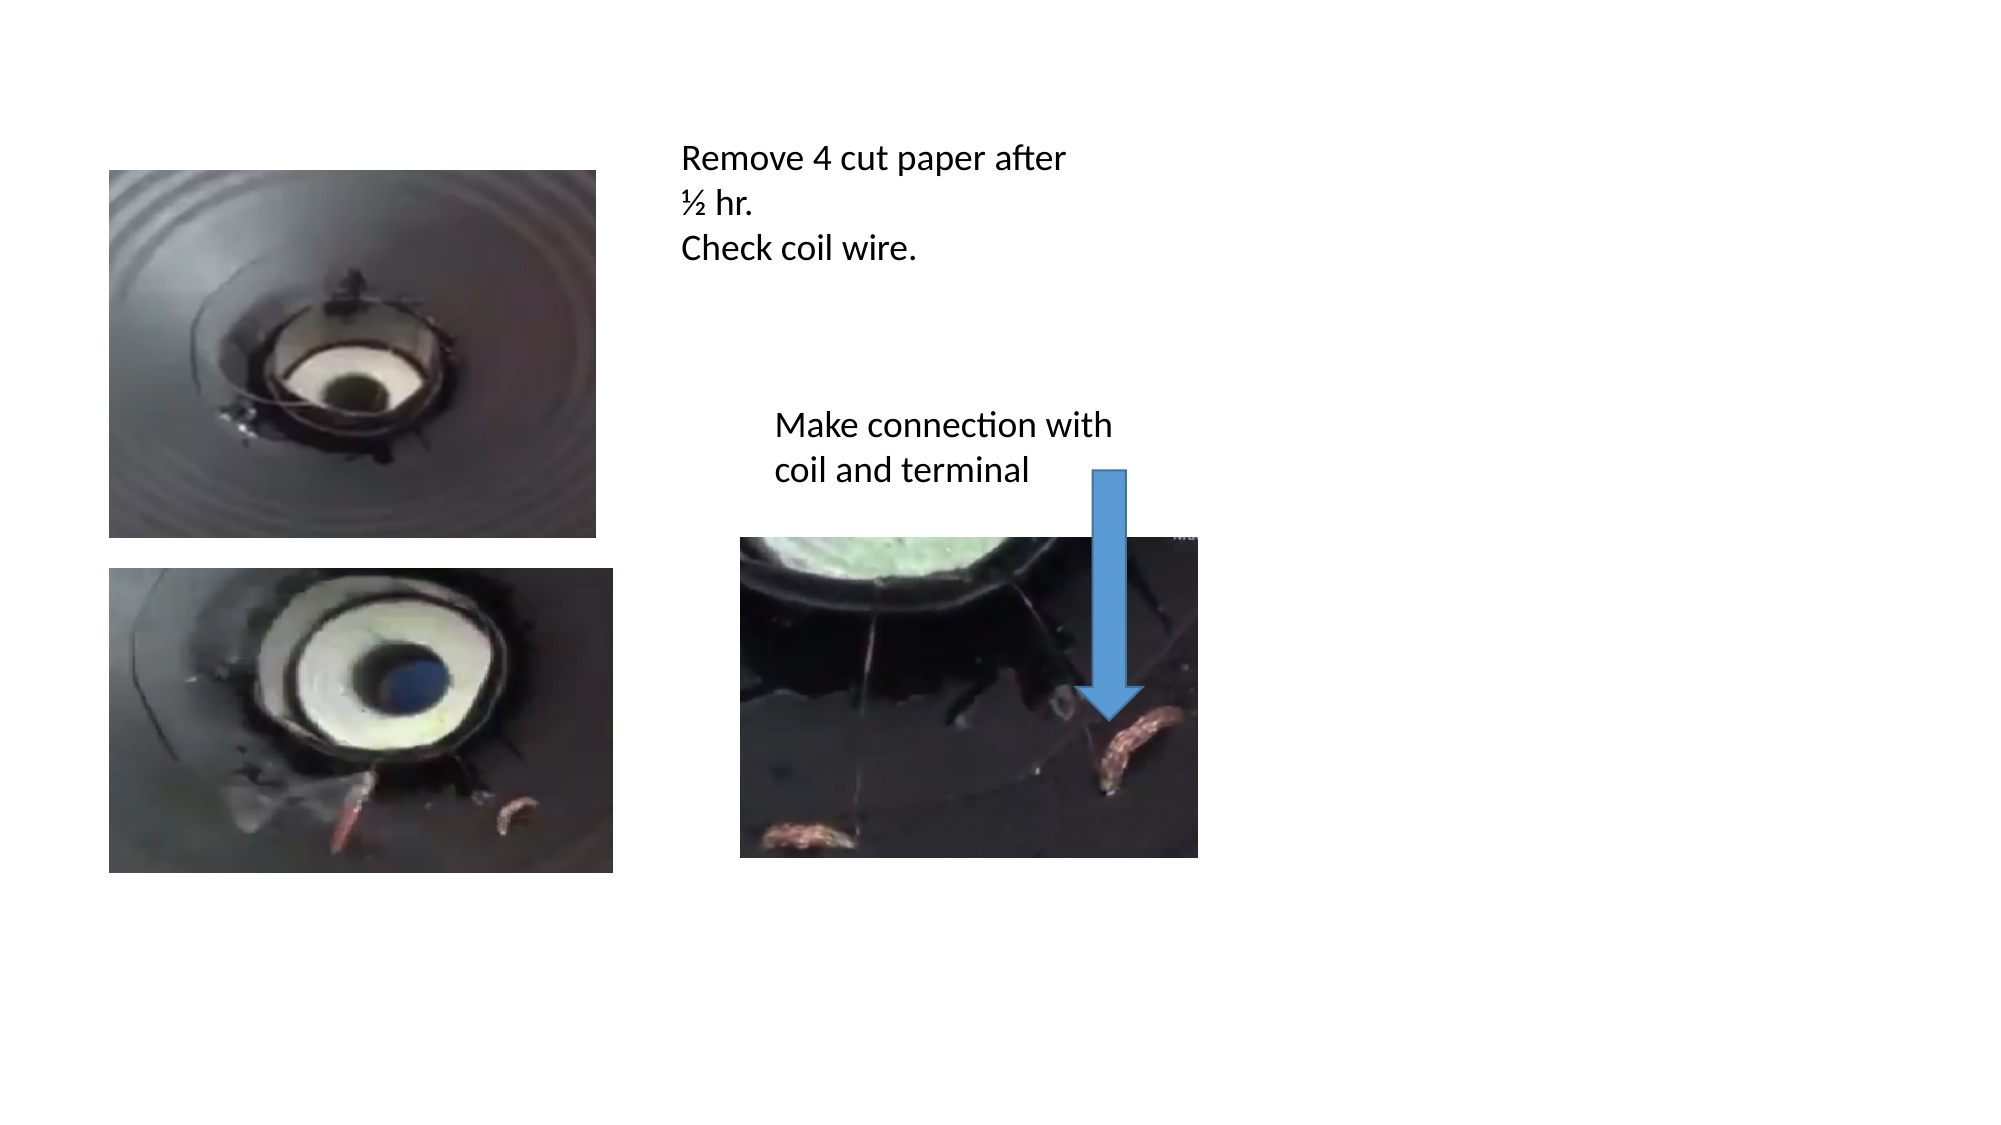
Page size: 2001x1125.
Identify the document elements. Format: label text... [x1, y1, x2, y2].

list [109, 170, 596, 538]
text_box Make connection with coil and terminal [759, 392, 1178, 498]
picture [109, 568, 613, 873]
picture [740, 537, 1198, 858]
text_box [1091, 469, 1127, 537]
text_box Remove 4 cut paper after ½ hr. Check coil wire. [666, 125, 1102, 276]
